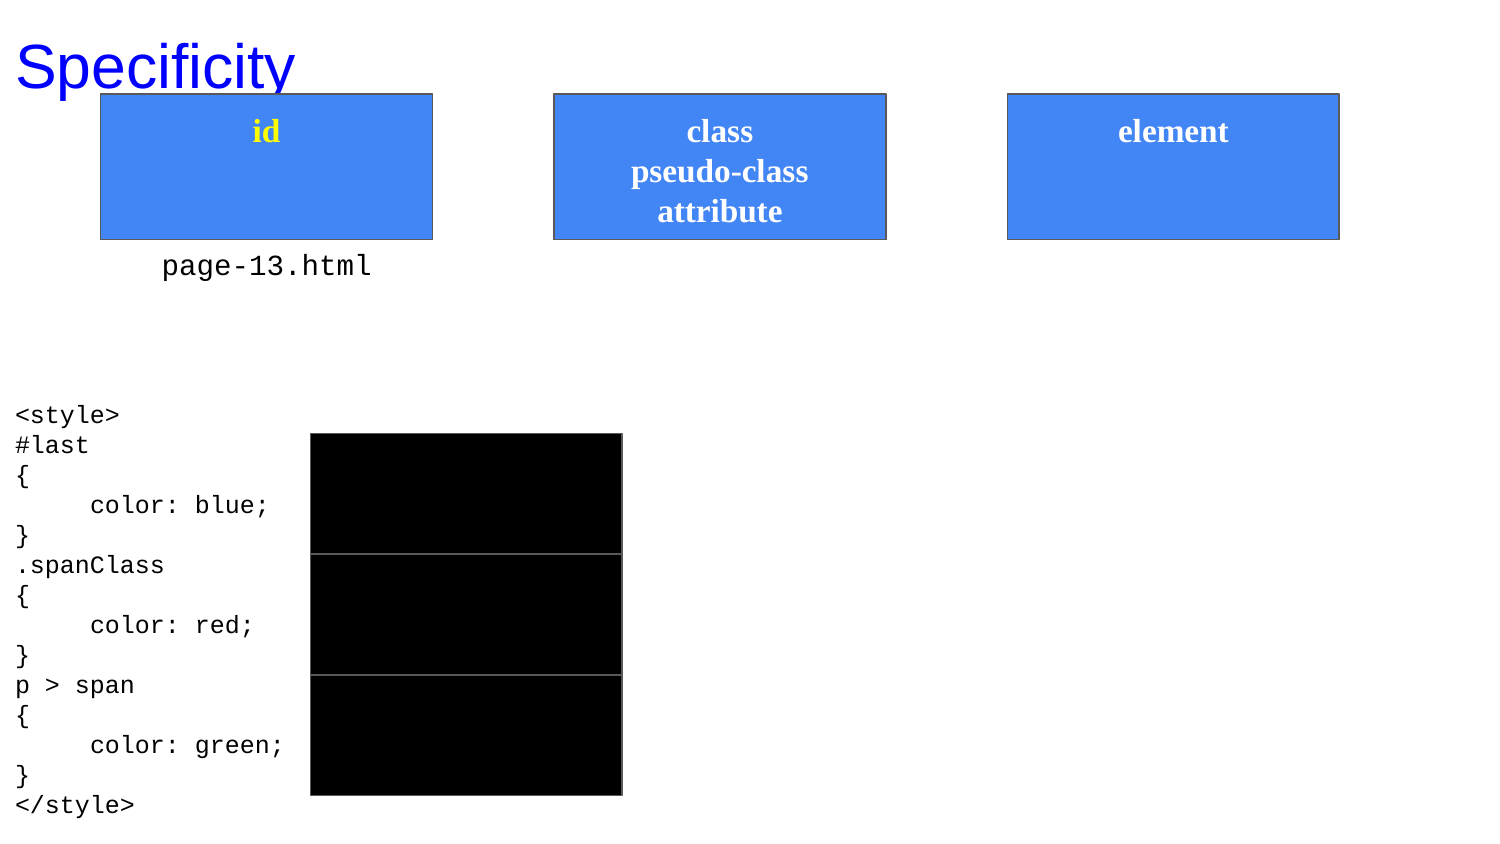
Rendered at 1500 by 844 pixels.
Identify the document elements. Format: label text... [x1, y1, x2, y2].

text_box 100 [310, 433, 622, 554]
text_box <style> #last { color: blue; } .spanClass { color: red; } p > span { color: green; } </style> [0, 384, 1104, 834]
text_box id [100, 93, 433, 237]
text_box class pseudo-class attribute [554, 93, 886, 240]
title Specificity [0, 0, 1500, 94]
text_box 002 [310, 674, 622, 796]
text_box element [1007, 93, 1340, 240]
text_box 010 [310, 554, 622, 674]
text_box page-13.html [100, 237, 433, 291]
